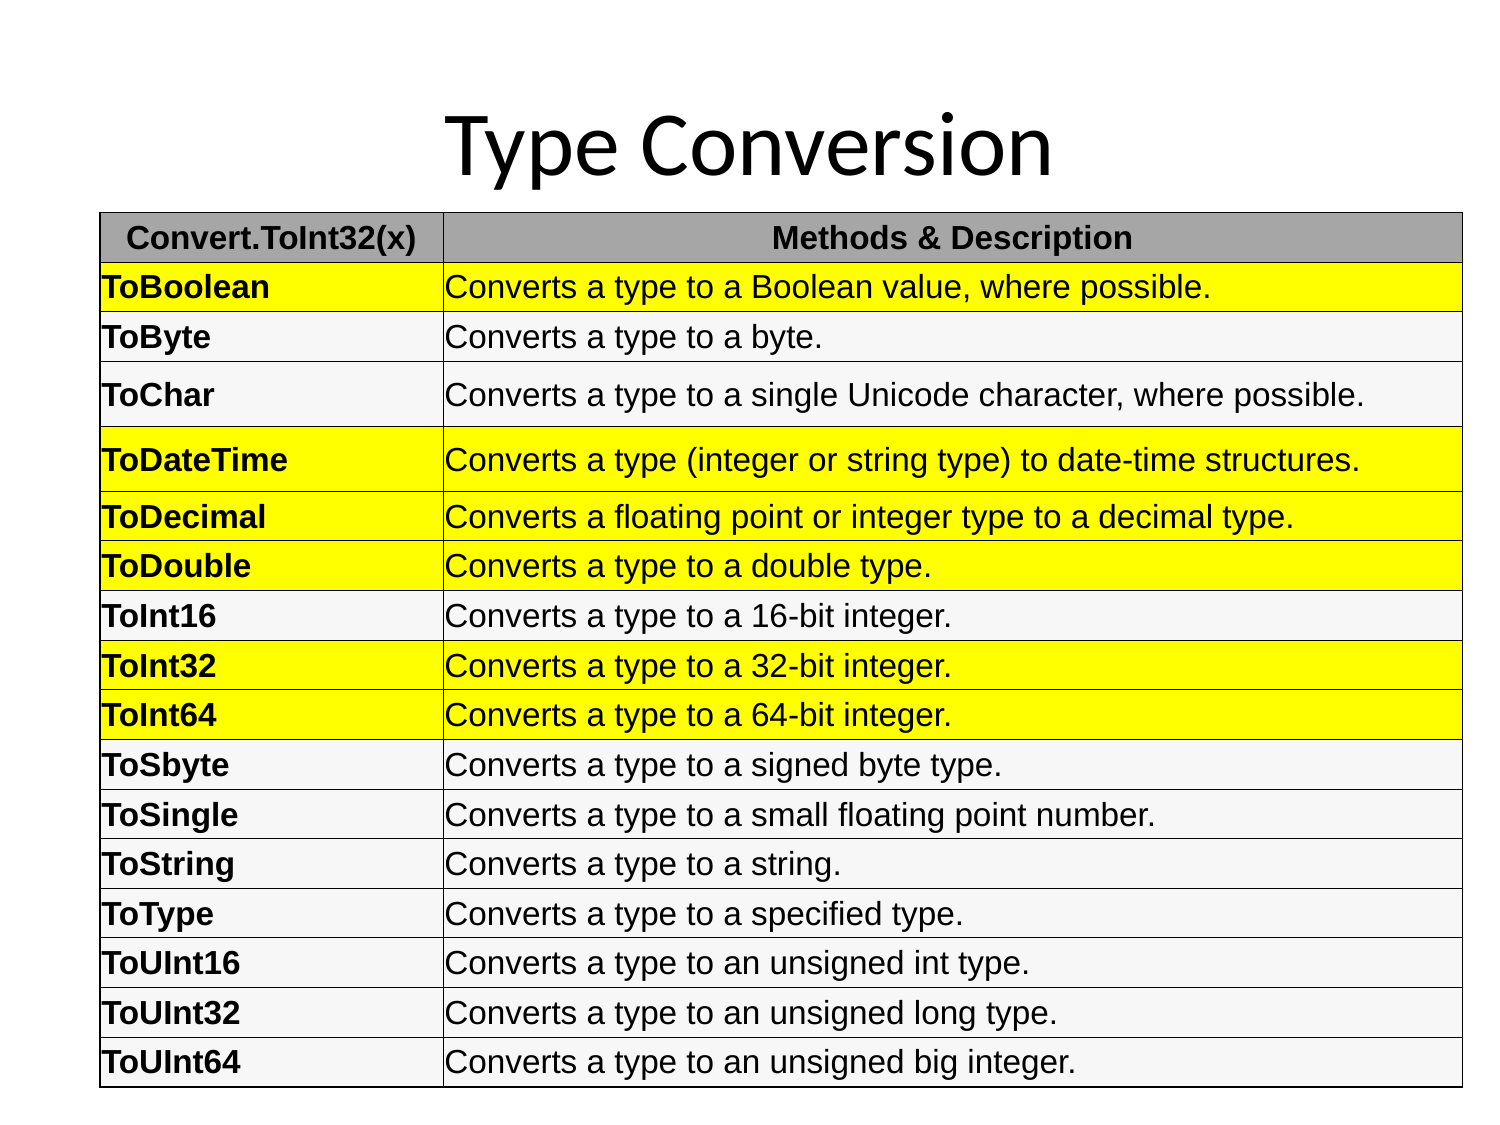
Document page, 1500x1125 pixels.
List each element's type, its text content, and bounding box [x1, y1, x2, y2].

table_cell Converts a type to a specified type. [444, 889, 1462, 937]
table_cell ToSingle [101, 790, 443, 838]
table_cell Converts a type to a signed byte type. [444, 740, 1462, 789]
table_cell Converts a type to a 32-bit integer. [444, 641, 1462, 689]
table_cell ToDateTime [101, 427, 443, 491]
table_cell Converts a type to an unsigned big integer. [444, 1038, 1462, 1086]
table_cell Converts a type to a 64-bit integer. [444, 690, 1462, 739]
table_cell ToInt16 [101, 591, 443, 640]
table_cell Converts a type to a 16-bit integer. [444, 591, 1462, 640]
table_cell ToUInt16 [101, 938, 443, 987]
table_cell Converts a type to a small floating point number. [444, 790, 1462, 838]
table_header Methods & Description [444, 213, 1462, 262]
table_cell Converts a type to a byte. [444, 312, 1462, 361]
table_cell Converts a type to a double type. [444, 541, 1462, 590]
table_cell Converts a floating point or integer type to a decimal type. [444, 492, 1462, 540]
table_cell ToUInt32 [101, 988, 443, 1037]
table_cell Converts a type to an unsigned long type. [444, 988, 1462, 1037]
table_cell ToString [101, 839, 443, 888]
table_cell ToDouble [101, 541, 443, 590]
table_cell Converts a type (integer or string type) to date-time structures. [444, 427, 1462, 491]
table_cell ToChar [101, 362, 443, 426]
table_cell Converts a type to a single Unicode character, where possible. [444, 362, 1462, 426]
table_header Convert.ToInt32(x) [101, 213, 443, 262]
title Type Conversion [75, 45, 1425, 233]
table_cell Converts a type to an unsigned int type. [444, 938, 1462, 987]
table_cell ToByte [101, 312, 443, 361]
table_cell ToSbyte [101, 740, 443, 789]
table_cell ToBoolean [101, 263, 443, 311]
table_cell ToDecimal [101, 492, 443, 540]
table_cell ToInt64 [101, 690, 443, 739]
table_cell ToType [101, 889, 443, 937]
table_cell ToUInt64 [101, 1038, 443, 1086]
table_cell ToInt32 [101, 641, 443, 689]
table_cell Converts a type to a Boolean value, where possible. [444, 263, 1462, 311]
table_cell Converts a type to a string. [444, 839, 1462, 888]
